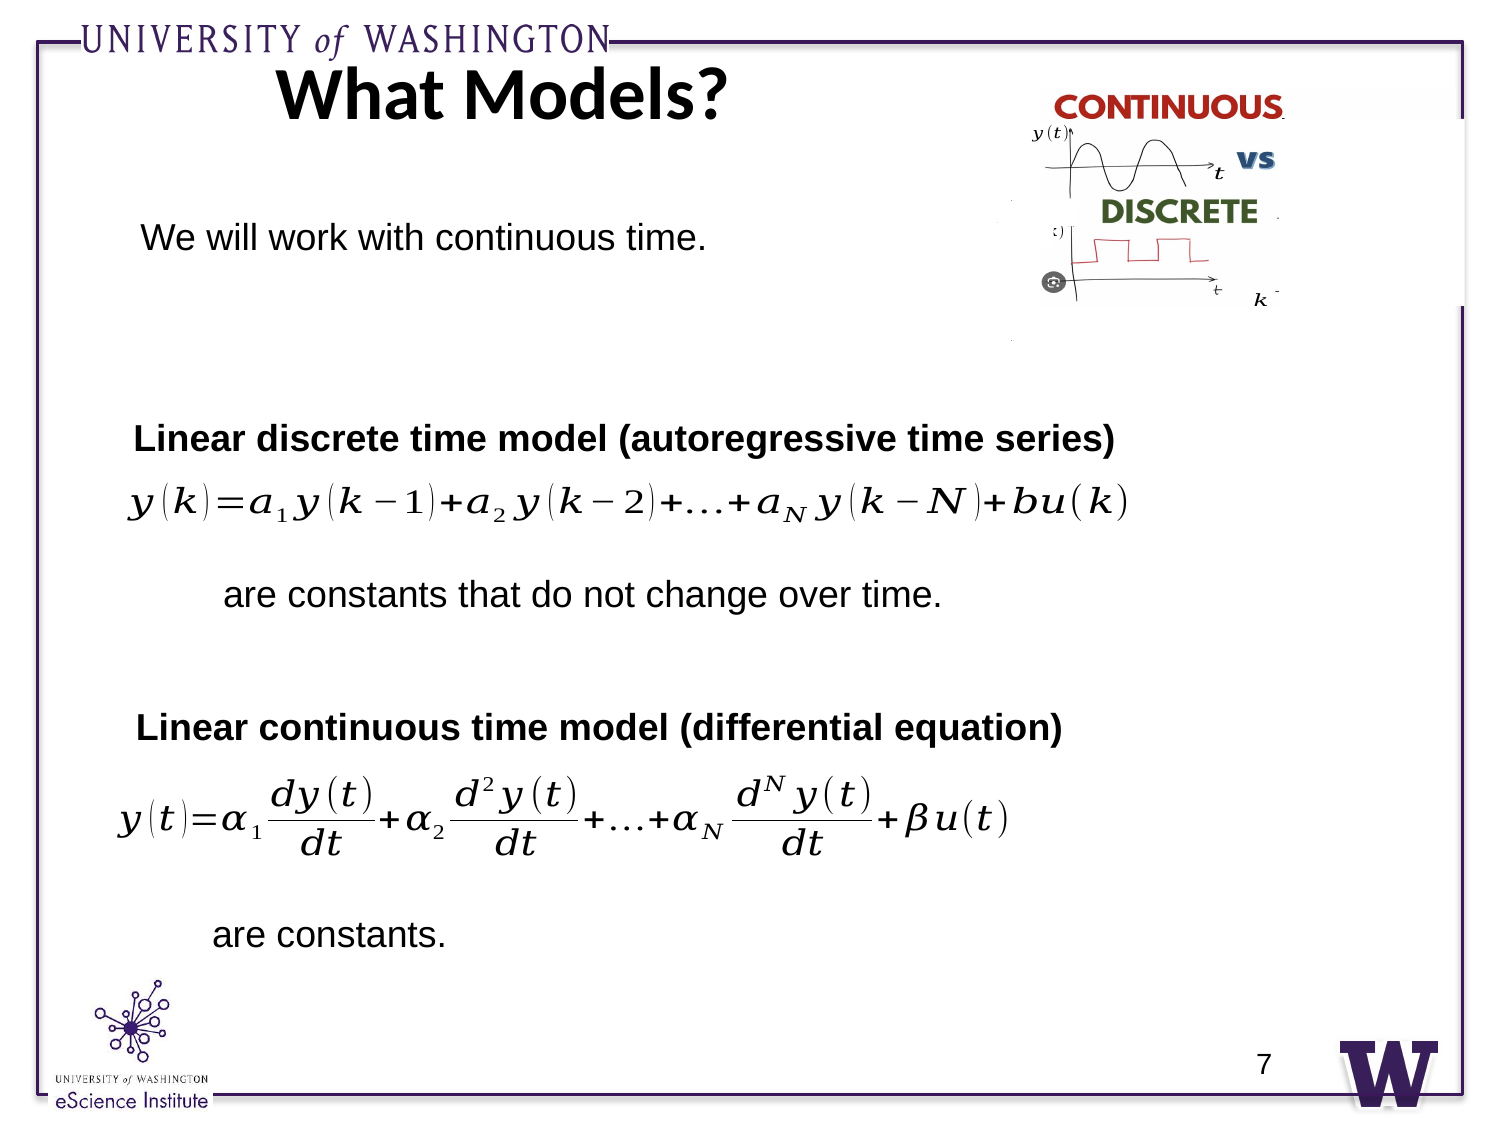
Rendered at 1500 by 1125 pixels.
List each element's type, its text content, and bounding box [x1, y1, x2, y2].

picture [81, 24, 609, 37]
text_box We will work with continuous time. [125, 205, 953, 266]
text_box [993, 88, 1489, 367]
picture [1340, 1041, 1438, 1093]
text_box Linear discrete time model (autoregressive time series) [118, 407, 1132, 467]
title What Models? [75, 37, 931, 175]
picture [48, 978, 213, 1113]
text_box Linear continuous time model (differential equation) [121, 695, 1080, 755]
picture [1340, 1096, 1438, 1107]
slide_number 7 [1241, 1037, 1325, 1098]
